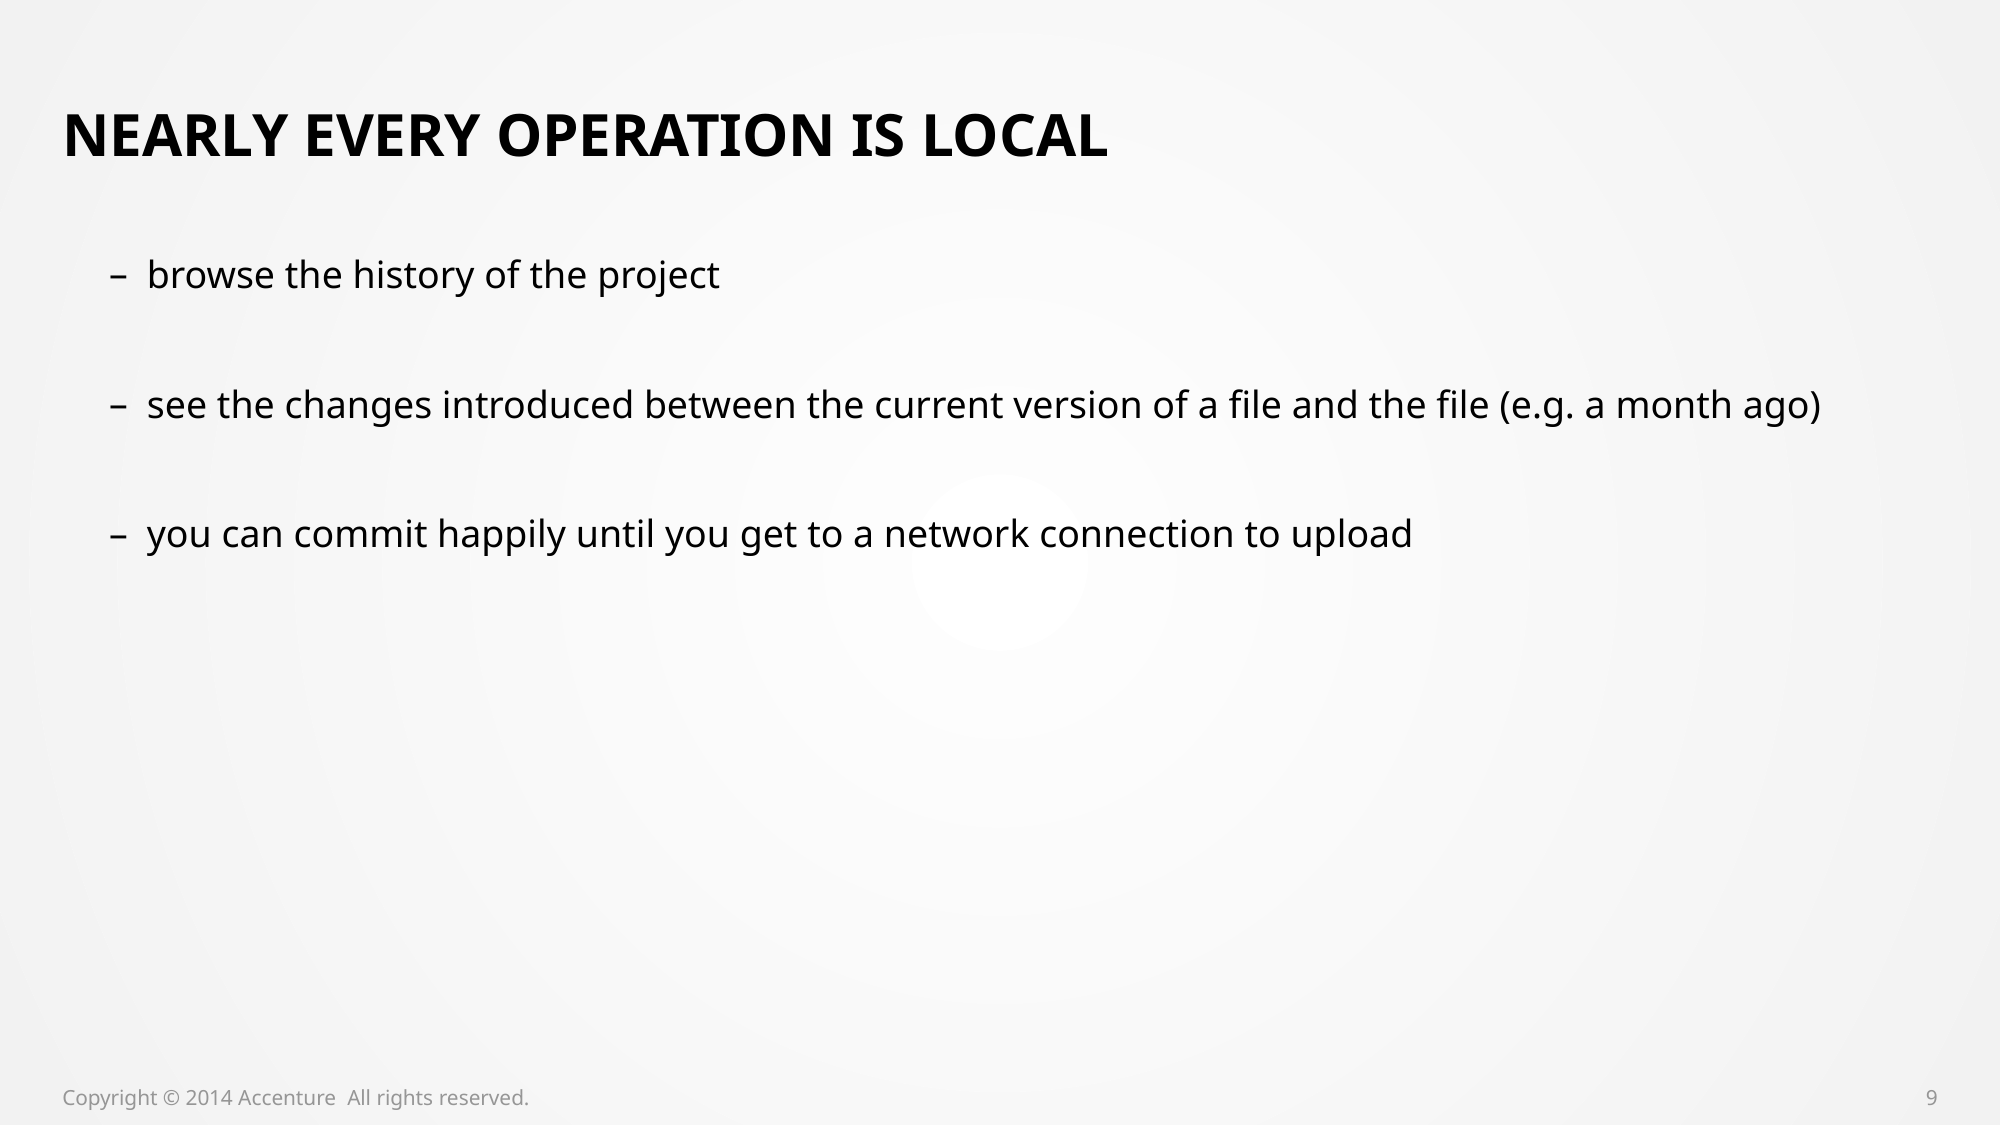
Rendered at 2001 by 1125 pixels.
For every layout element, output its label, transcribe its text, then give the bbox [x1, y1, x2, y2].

slide_number 9 [1887, 1078, 1938, 1113]
footer Copyright © 2014 Accenture All rights reserved. [62, 1078, 1000, 1113]
title Nearly Every Operation Is Local [62, 0, 1938, 167]
list browse the history of the project see the changes introduced between the current version of a file and the file (e.g. a month ago) you can commit happily until you get to a network connection to upload [62, 231, 1938, 1061]
